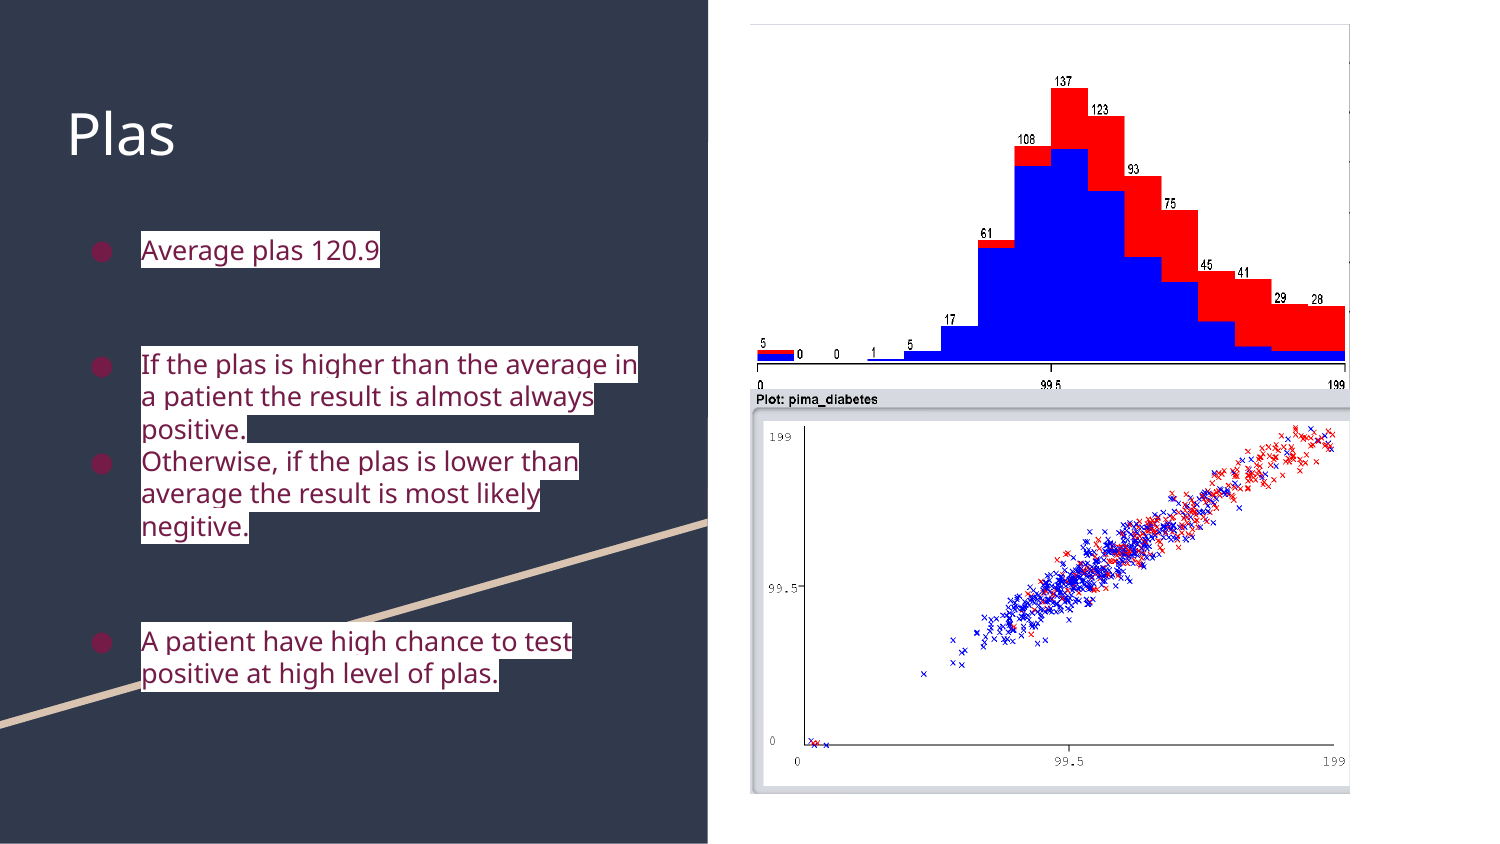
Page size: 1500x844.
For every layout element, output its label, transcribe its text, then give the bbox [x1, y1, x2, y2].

list Average plas 120.9 If the plas is higher than the average in a patient the result is almost always positive. Otherwise, if the plas is lower than average the result is most likely negitive. A patient have high chance to test positive at high level of plas. [51, 217, 660, 753]
title Plas [51, 82, 660, 197]
picture [749, 24, 1350, 794]
